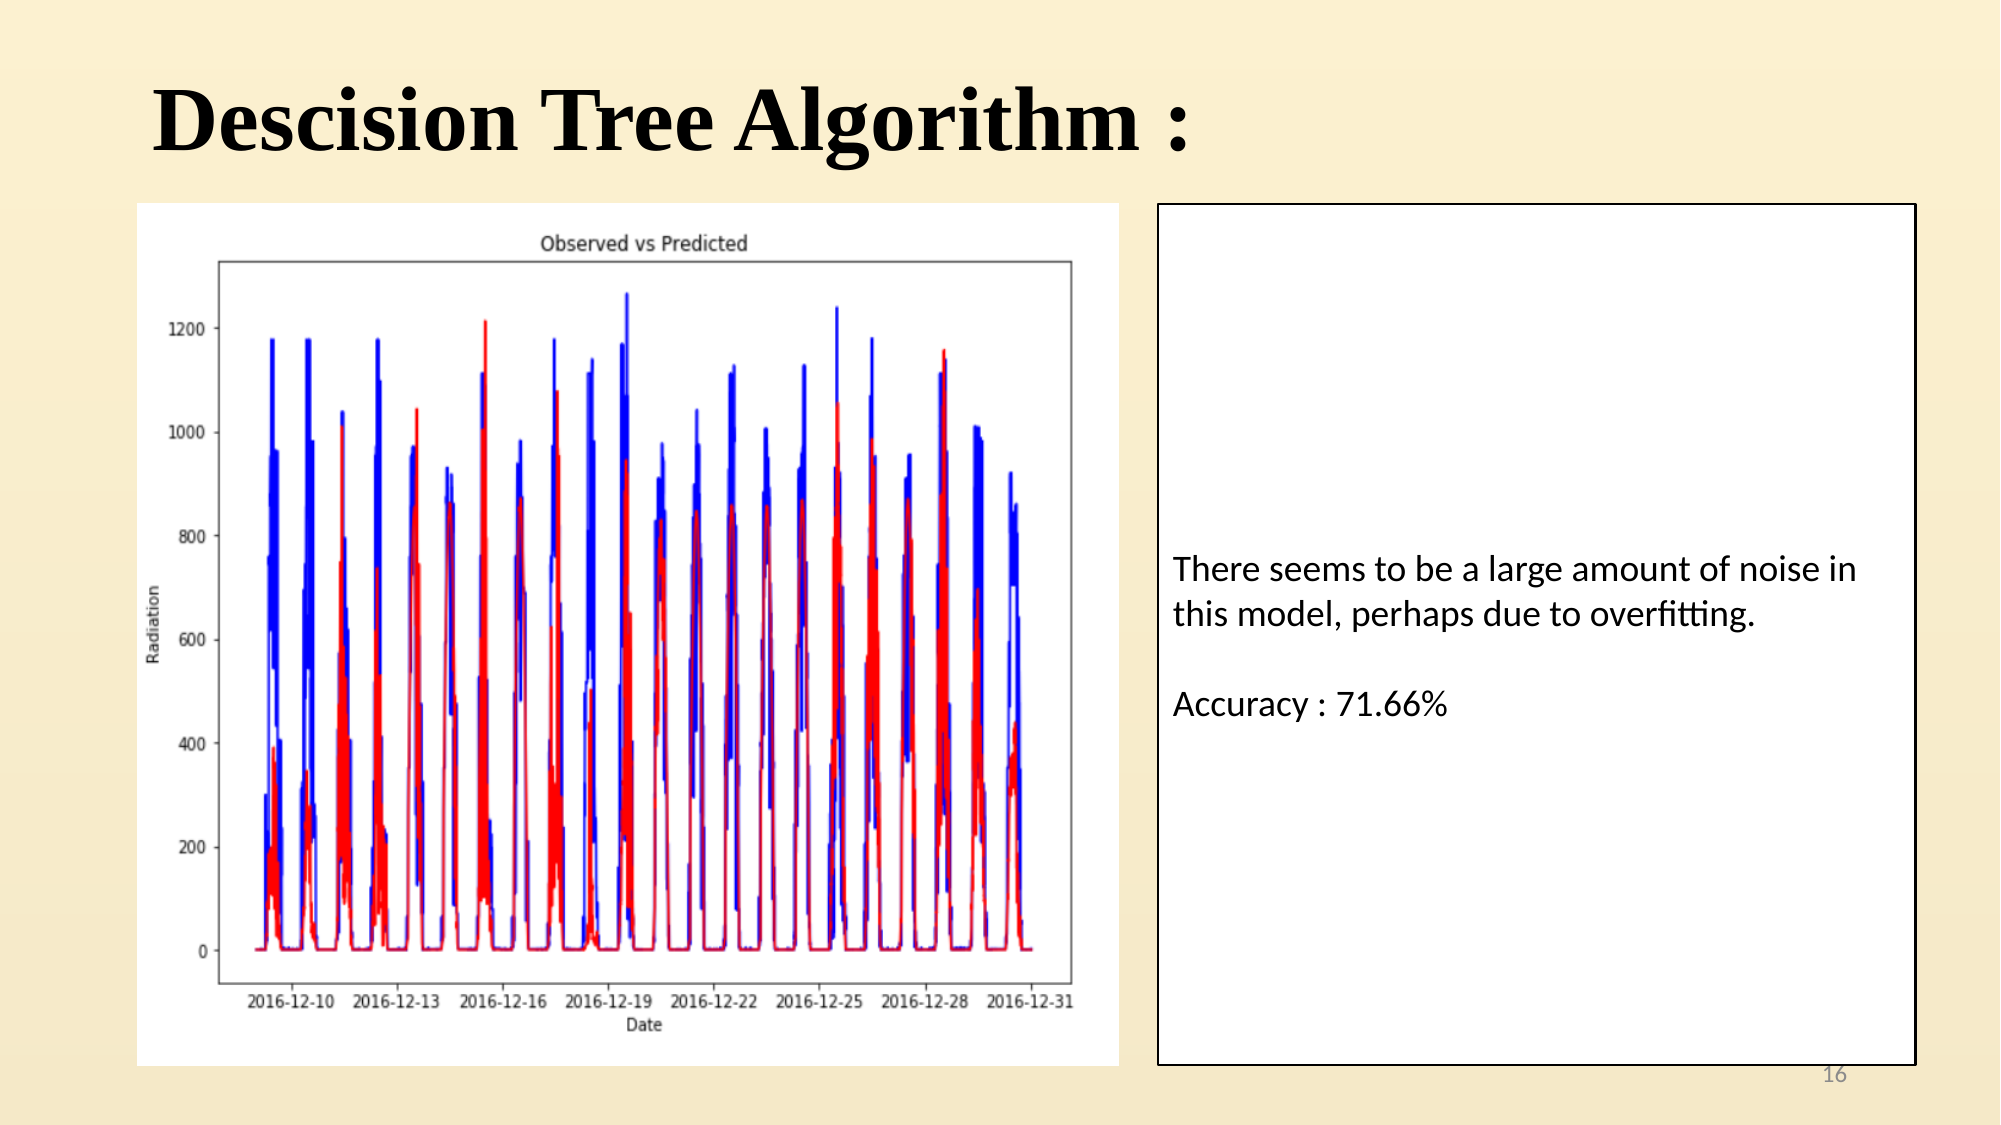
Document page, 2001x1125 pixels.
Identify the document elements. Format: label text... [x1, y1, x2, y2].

slide_number 16 [1412, 1066, 1863, 1103]
title Descision Tree Algorithm : [137, 59, 1863, 182]
text_box There seems to be a large amount of noise in this model, perhaps due to overfitting. Accuracy : 71.66% [1157, 203, 1917, 1066]
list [140, 207, 1116, 1063]
